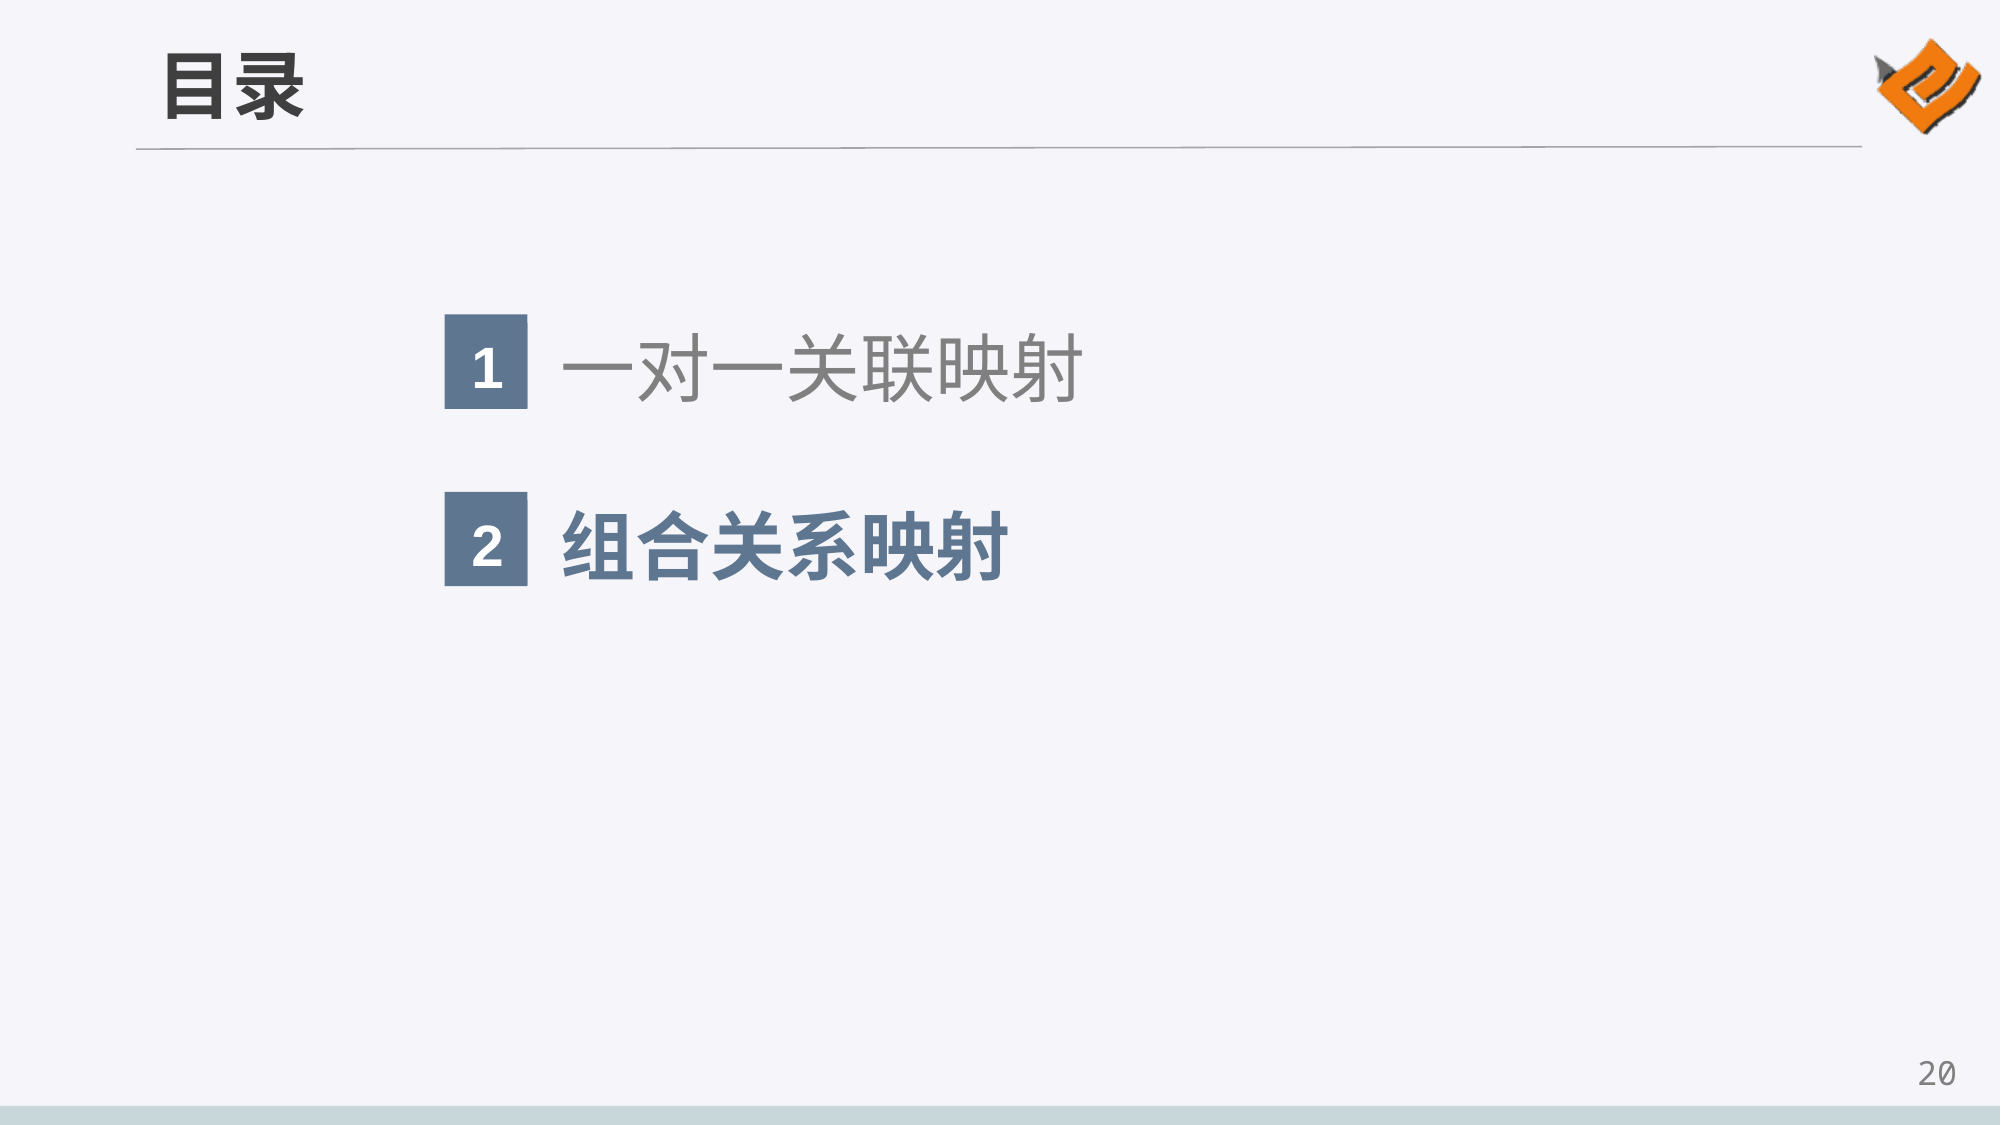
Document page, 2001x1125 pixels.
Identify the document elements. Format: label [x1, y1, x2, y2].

text_box [444, 314, 1503, 421]
text_box [444, 491, 1503, 598]
picture [1874, 38, 1981, 134]
